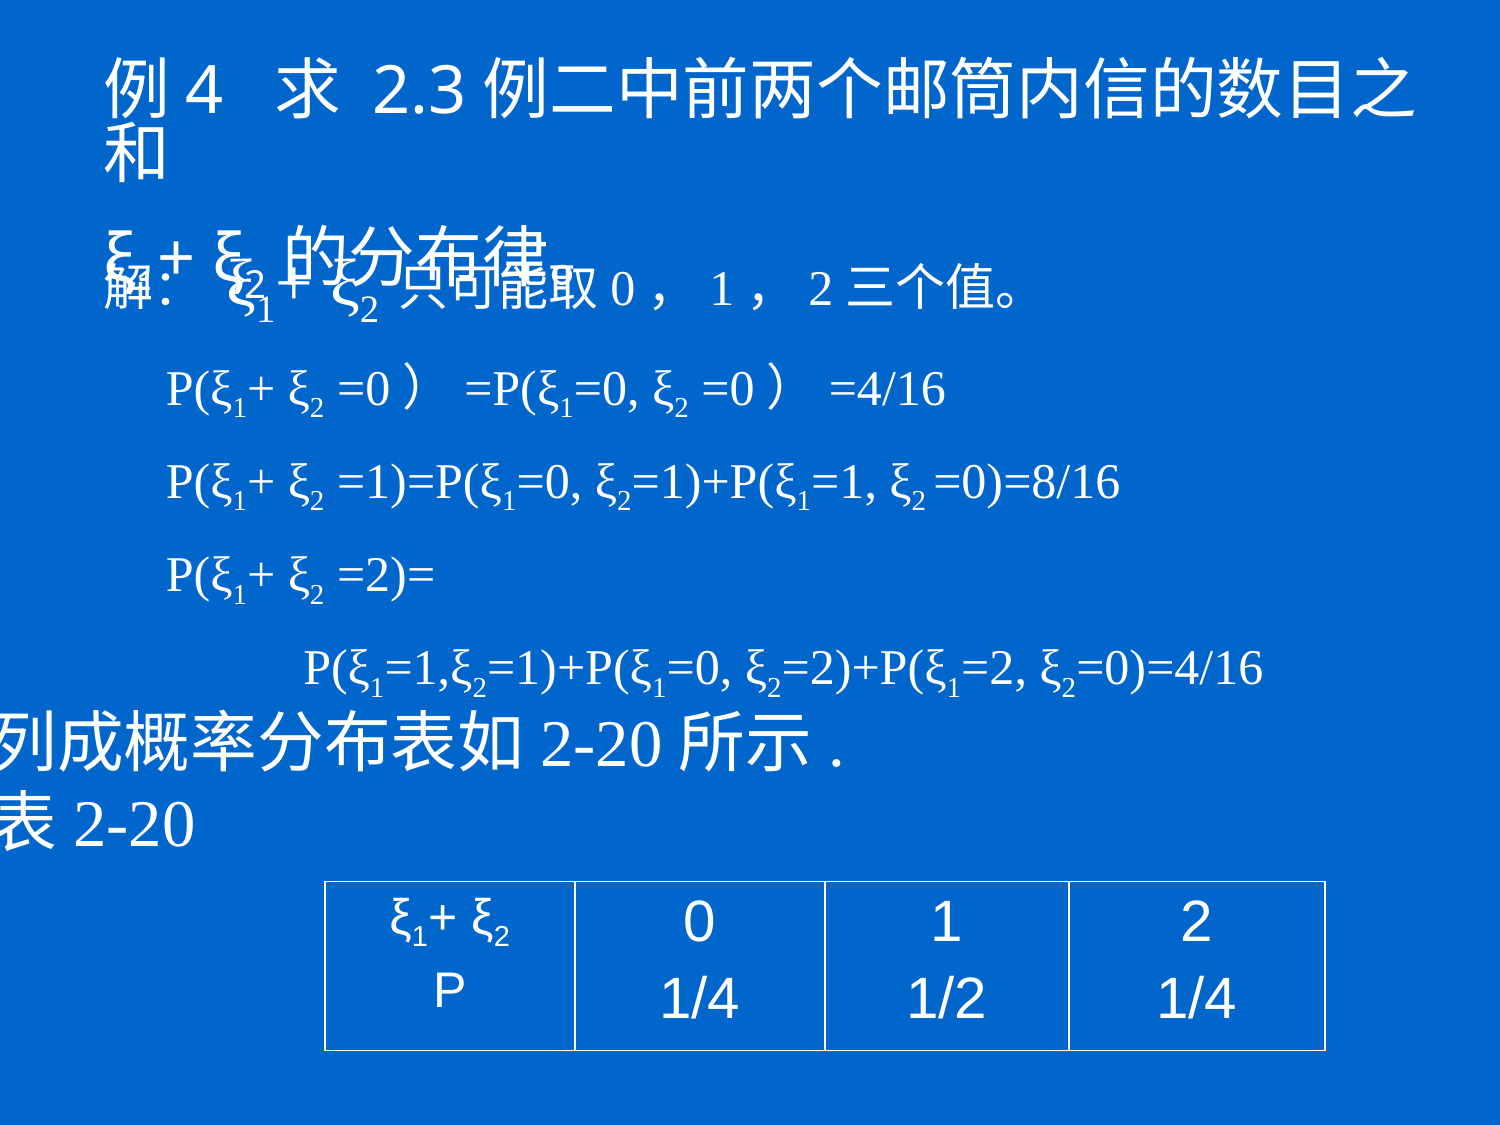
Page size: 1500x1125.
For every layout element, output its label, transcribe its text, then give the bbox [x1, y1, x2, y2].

text_box 解： ξ1+ ξ2 只可能取0，1，2三个值。 P(ξ1+ ξ2 =0）=P(ξ1=0, ξ2 =0）=4/16 P(ξ1+ ξ2 =1)=P(ξ1=0, ξ2=1)+P(ξ1=1, ξ2 =0)=8/16 P(ξ1+ ξ2 =2)= P(ξ1=1,ξ2=1)+P(ξ1=0, ξ2=2)+P(ξ1=2, ξ2=0)=4/16 [88, 231, 1464, 796]
table_header 0 1/4 [576, 947, 824, 1050]
text_box 列成概率分布表如2-20所示. 表2-20 [0, 692, 860, 947]
table_header 2 1/4 [1070, 882, 1324, 1050]
text_box 例4 求 2.3例二中前两个邮筒内信的数目之和 ξ1+ ξ2的分布律。 [88, 54, 1441, 384]
table_header ξ1+ ξ2 P [326, 947, 574, 1050]
table_header 1 1/2 [826, 882, 1068, 1050]
